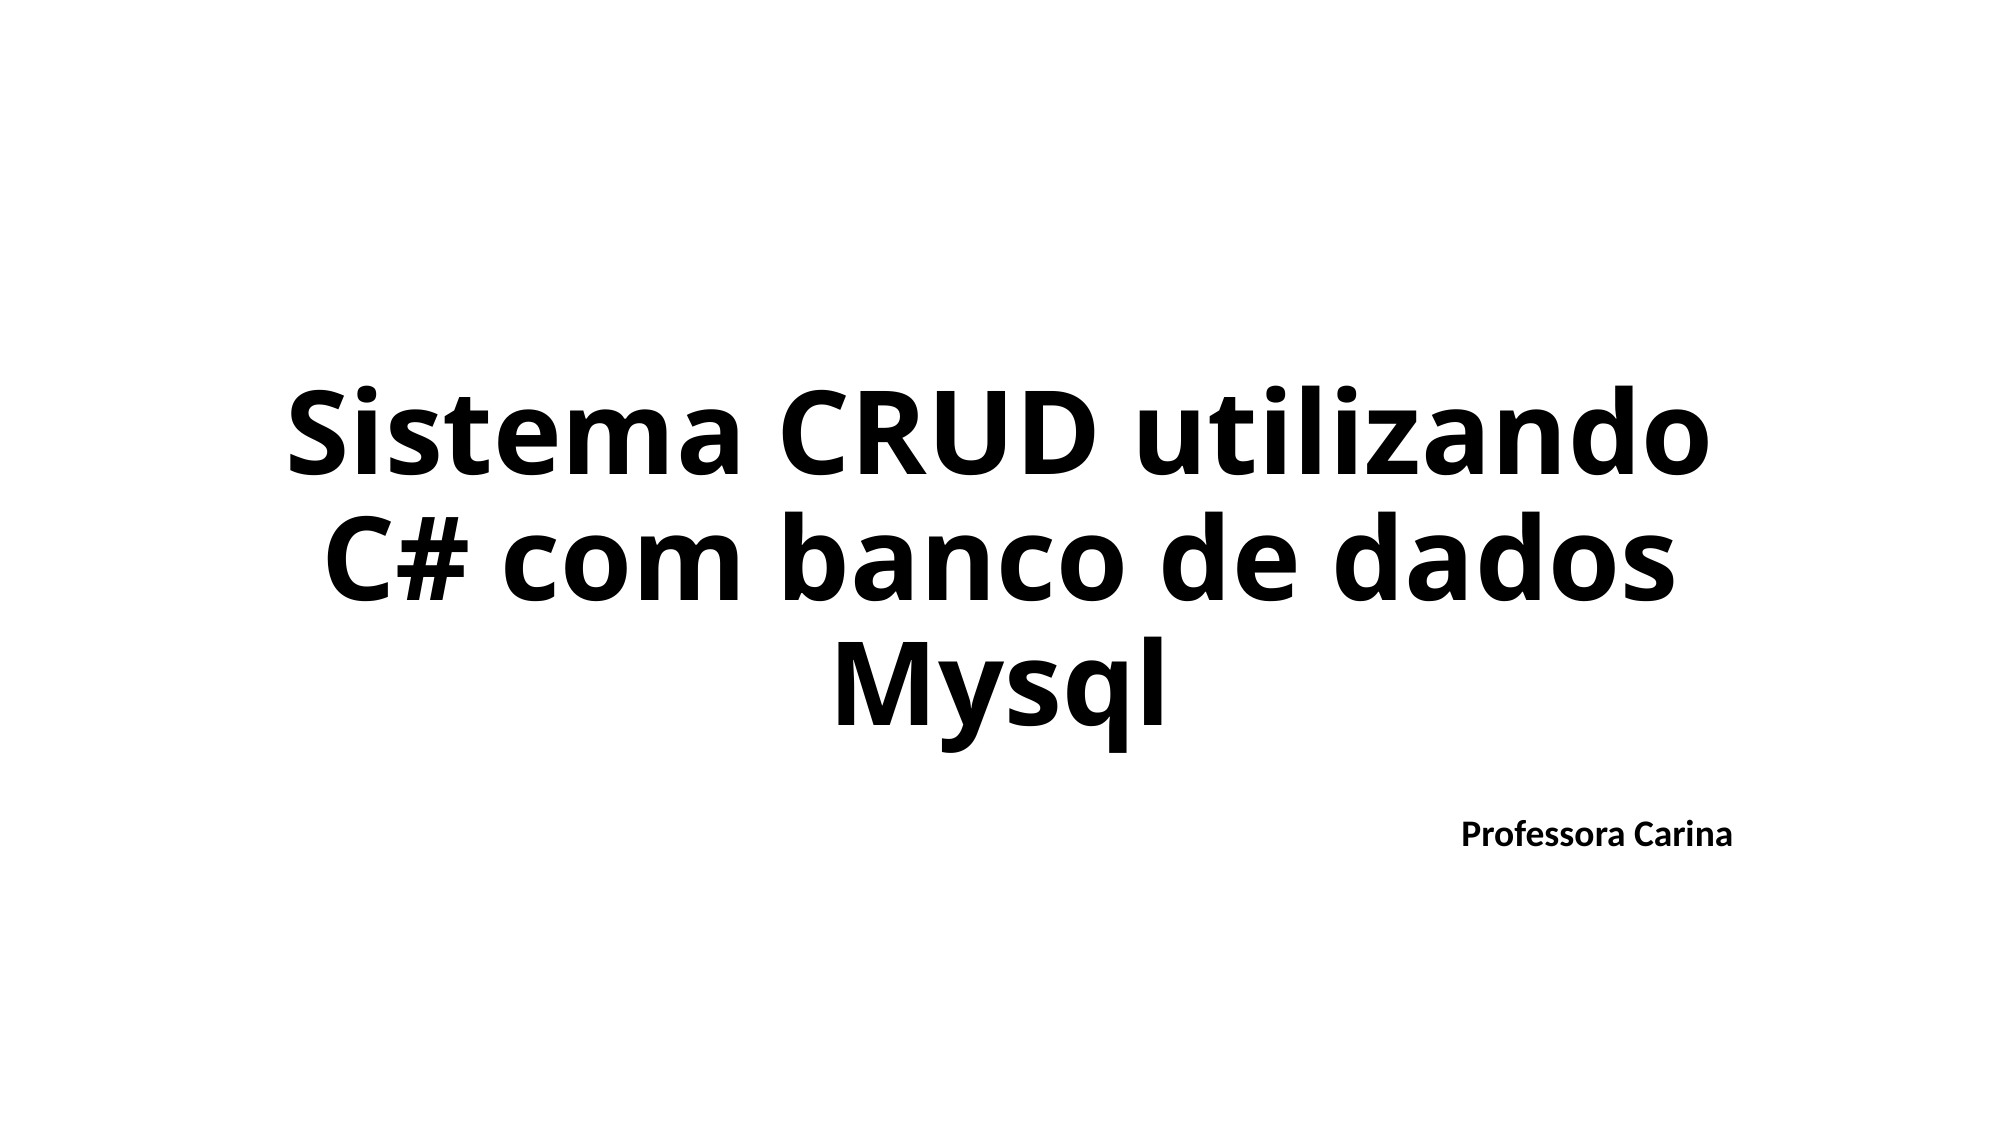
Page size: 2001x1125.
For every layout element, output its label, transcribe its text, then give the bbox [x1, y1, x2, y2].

text_box Professora Carina [1446, 802, 1749, 862]
title Sistema CRUD utilizando C# com banco de dados Mysql [249, 366, 1750, 759]
